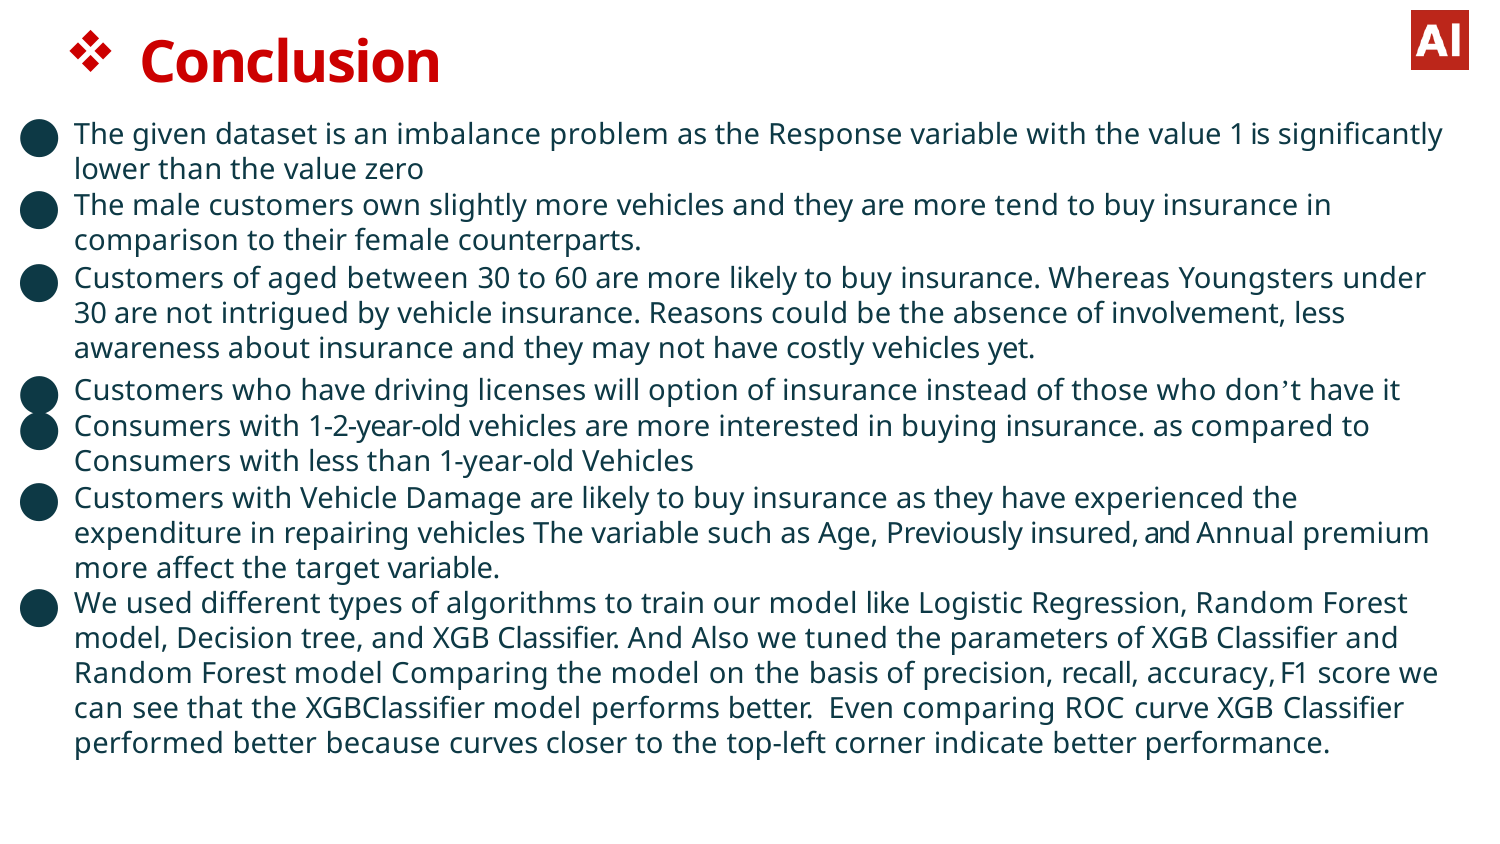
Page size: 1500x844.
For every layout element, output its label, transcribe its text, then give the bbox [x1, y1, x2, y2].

picture [1411, 10, 1469, 70]
list The given dataset is an imbalance problem as the Response variable with the value 1 is significantly lower than the value zero The male customers own slightly more vehicles and they are more tend to buy insurance in comparison to their female counterparts. Customers of aged between 30 to 60 are more likely to buy insurance. Whereas Youngsters under 30 are not intrigued by vehicle insurance. Reasons could be the absence of involvement, less awareness about insurance and they may not have costly vehicles yet. Customers who have driving licenses will option of insurance instead of those who don’t have it Consumers with 1-2-year-old vehicles are more interested in buying insurance. as compared to Consumers with less than 1-year-old Vehicles Customers with Vehicle Damage are likely to buy insurance as they have experienced the expenditure in repairing vehicles The variable such as Age, Previously insured, and Annual premium more affect the target variable. We used different types of algorithms to train our model like Logistic Regression, Random Forest model, Decision tree, and XGB Classifier. And Also we tuned the parameters of XGB Classifier and Random Forest model Comparing the model on the basis of precision, recall, accuracy, F1 score we can see that the XGBClassifier model performs better. Even comparing ROC curve XGB Classifier performed better because curves closer to the top-left corner indicate better performance. [0, 109, 1488, 760]
title Conclusion [62, 21, 586, 109]
